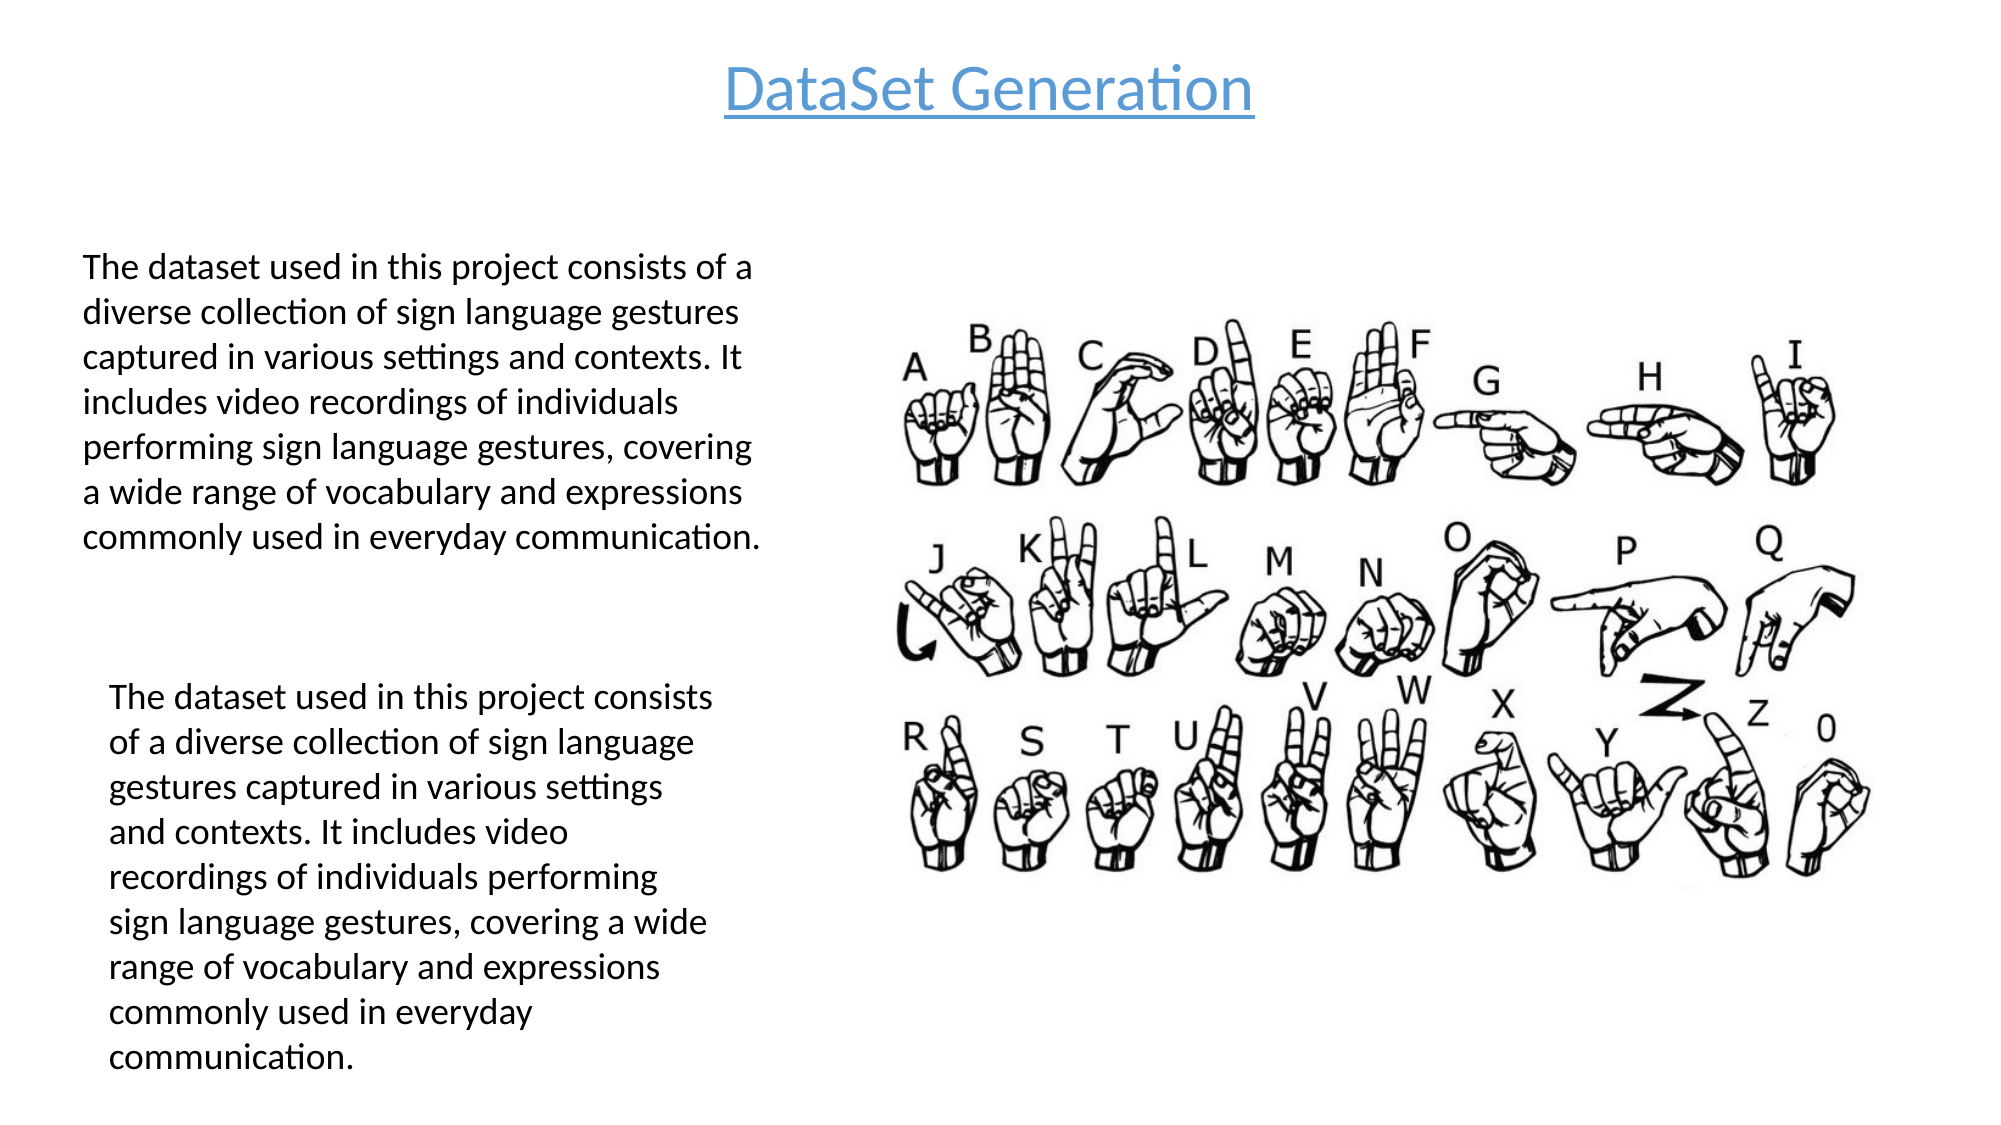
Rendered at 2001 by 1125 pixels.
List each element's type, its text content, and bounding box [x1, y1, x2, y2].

text_box The dataset used in this project consists of a diverse collection of sign language gestures captured in various settings and contexts. It includes video recordings of individuals performing sign language gestures, covering a wide range of vocabulary and expressions commonly used in everyday communication. [93, 619, 742, 1085]
picture [851, 316, 1884, 889]
text_box The dataset used in this project consists of a diverse collection of sign language gestures captured in various settings and contexts. It includes video recordings of individuals performing sign language gestures, covering a wide range of vocabulary and expressions commonly used in everyday communication. [67, 234, 793, 565]
text_box DataSet Generation [43, 36, 1936, 131]
